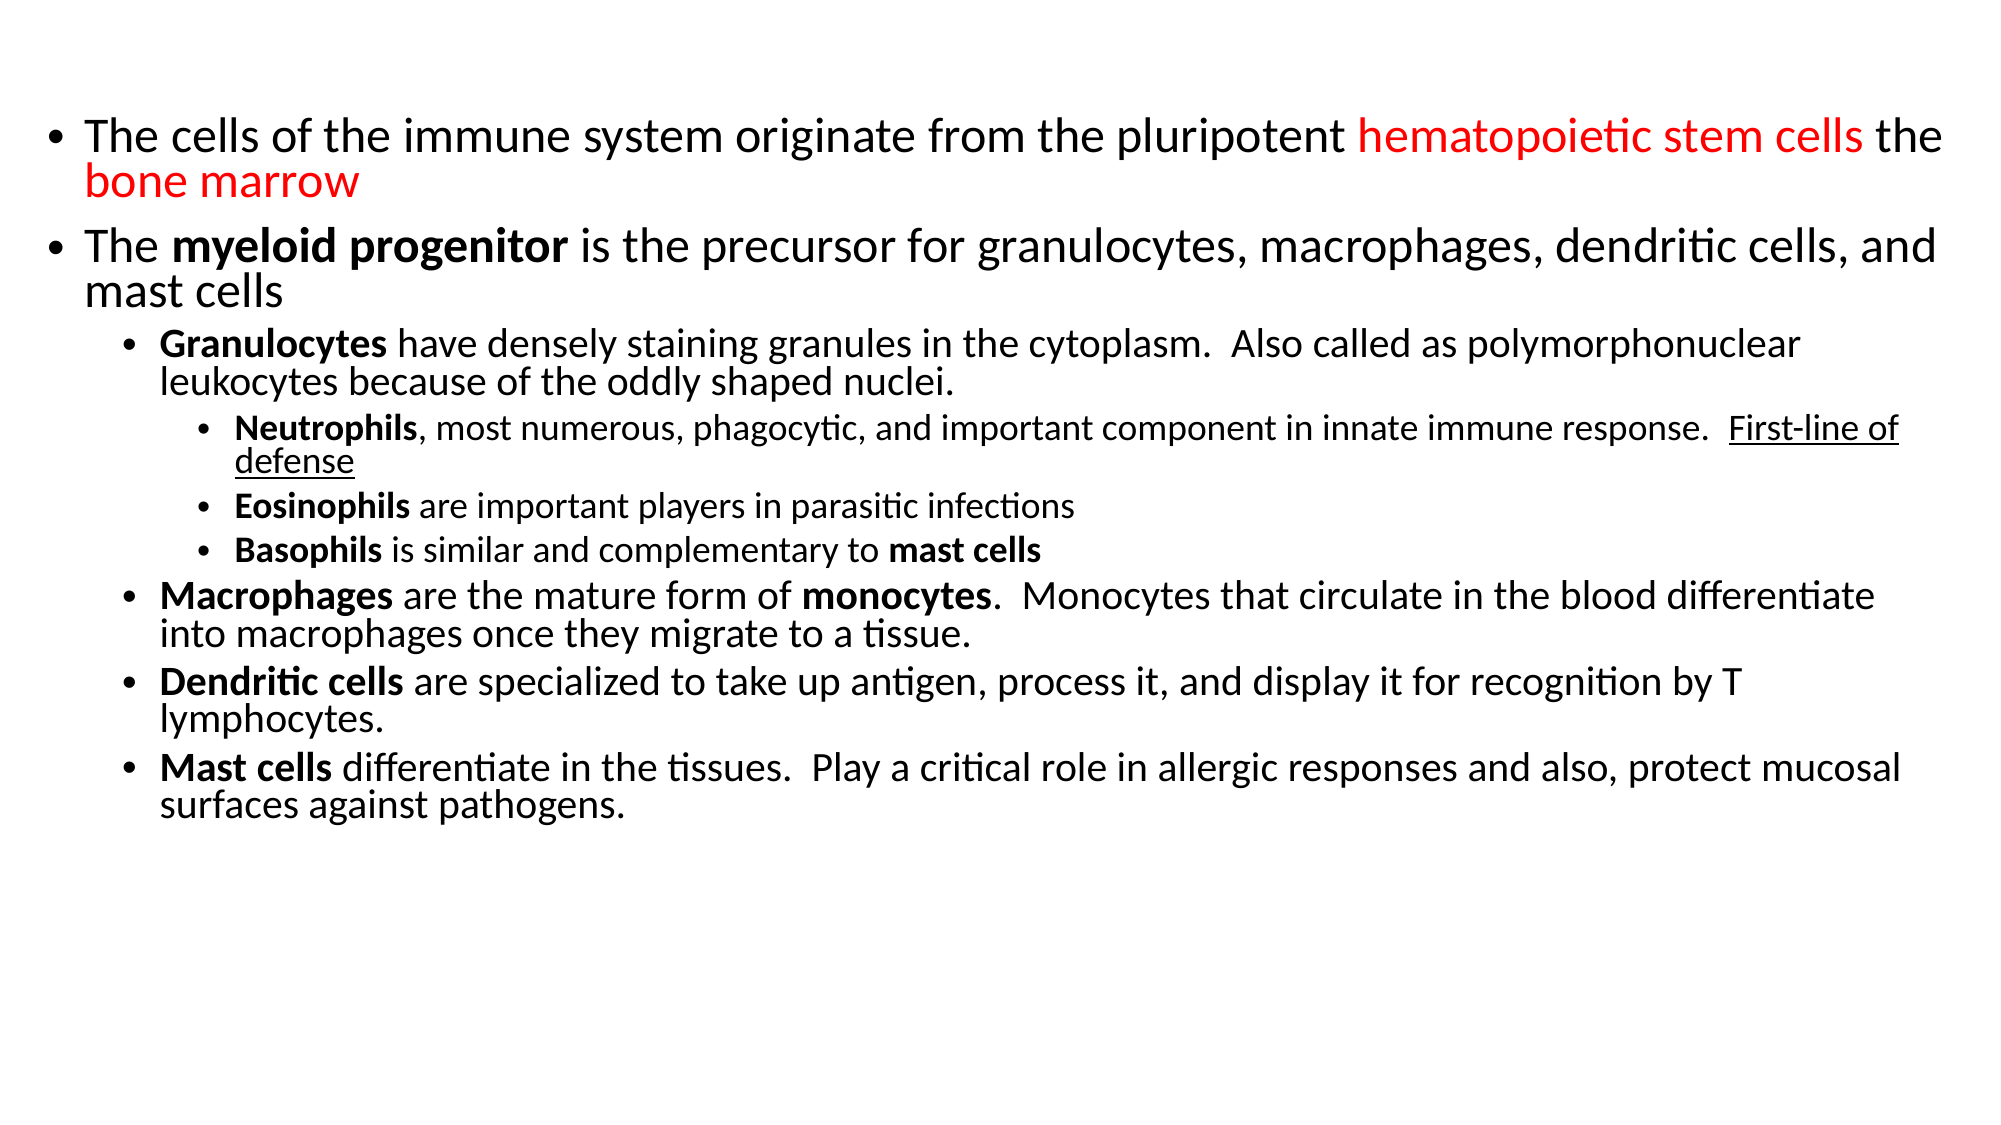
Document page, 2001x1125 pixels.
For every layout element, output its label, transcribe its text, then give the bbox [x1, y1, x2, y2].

list The cells of the immune system originate from the pluripotent hematopoietic stem cells the bone marrow The myeloid progenitor is the precursor for granulocytes, macrophages, dendritic cells, and mast cells Granulocytes have densely staining granules in the cytoplasm. Also called as polymorphonuclear leukocytes because of the oddly shaped nuclei. Neutrophils, most numerous, phagocytic, and important component in innate immune response. First-line of defense Eosinophils are important players in parasitic infections Basophils is similar and complementary to mast cells Macrophages are the mature form of monocytes. Monocytes that circulate in the blood differentiate into macrophages once they migrate to a tissue. Dendritic cells are specialized to take up antigen, process it, and display it for recognition by T lymphocytes. Mast cells differentiate in the tissues. Play a critical role in allergic responses and also, protect mucosal surfaces against pathogens. [32, 108, 1961, 1125]
